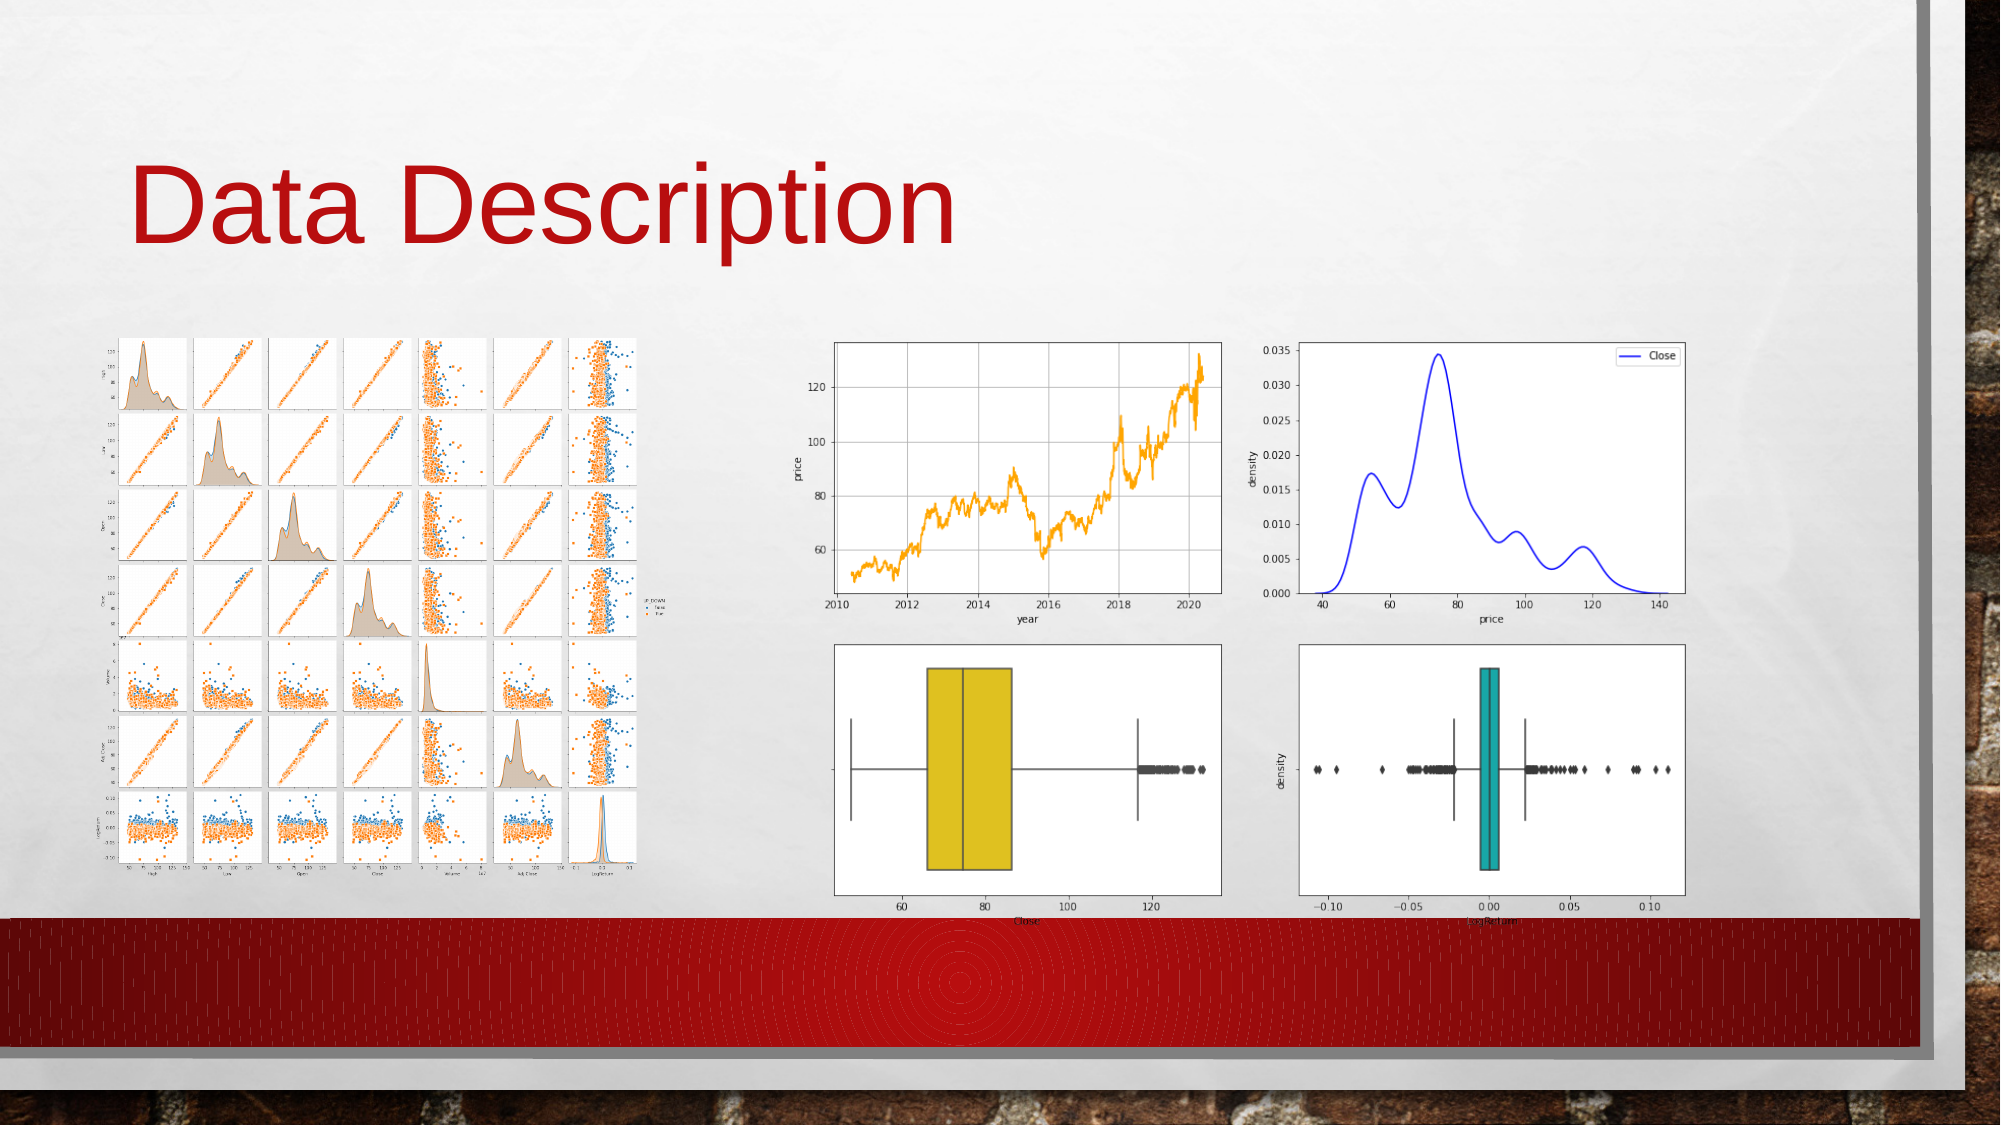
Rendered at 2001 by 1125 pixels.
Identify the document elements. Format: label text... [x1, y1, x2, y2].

picture [786, 335, 1692, 934]
picture [0, 0, 2000, 1125]
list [93, 335, 669, 879]
title Data Description [112, 112, 1818, 302]
